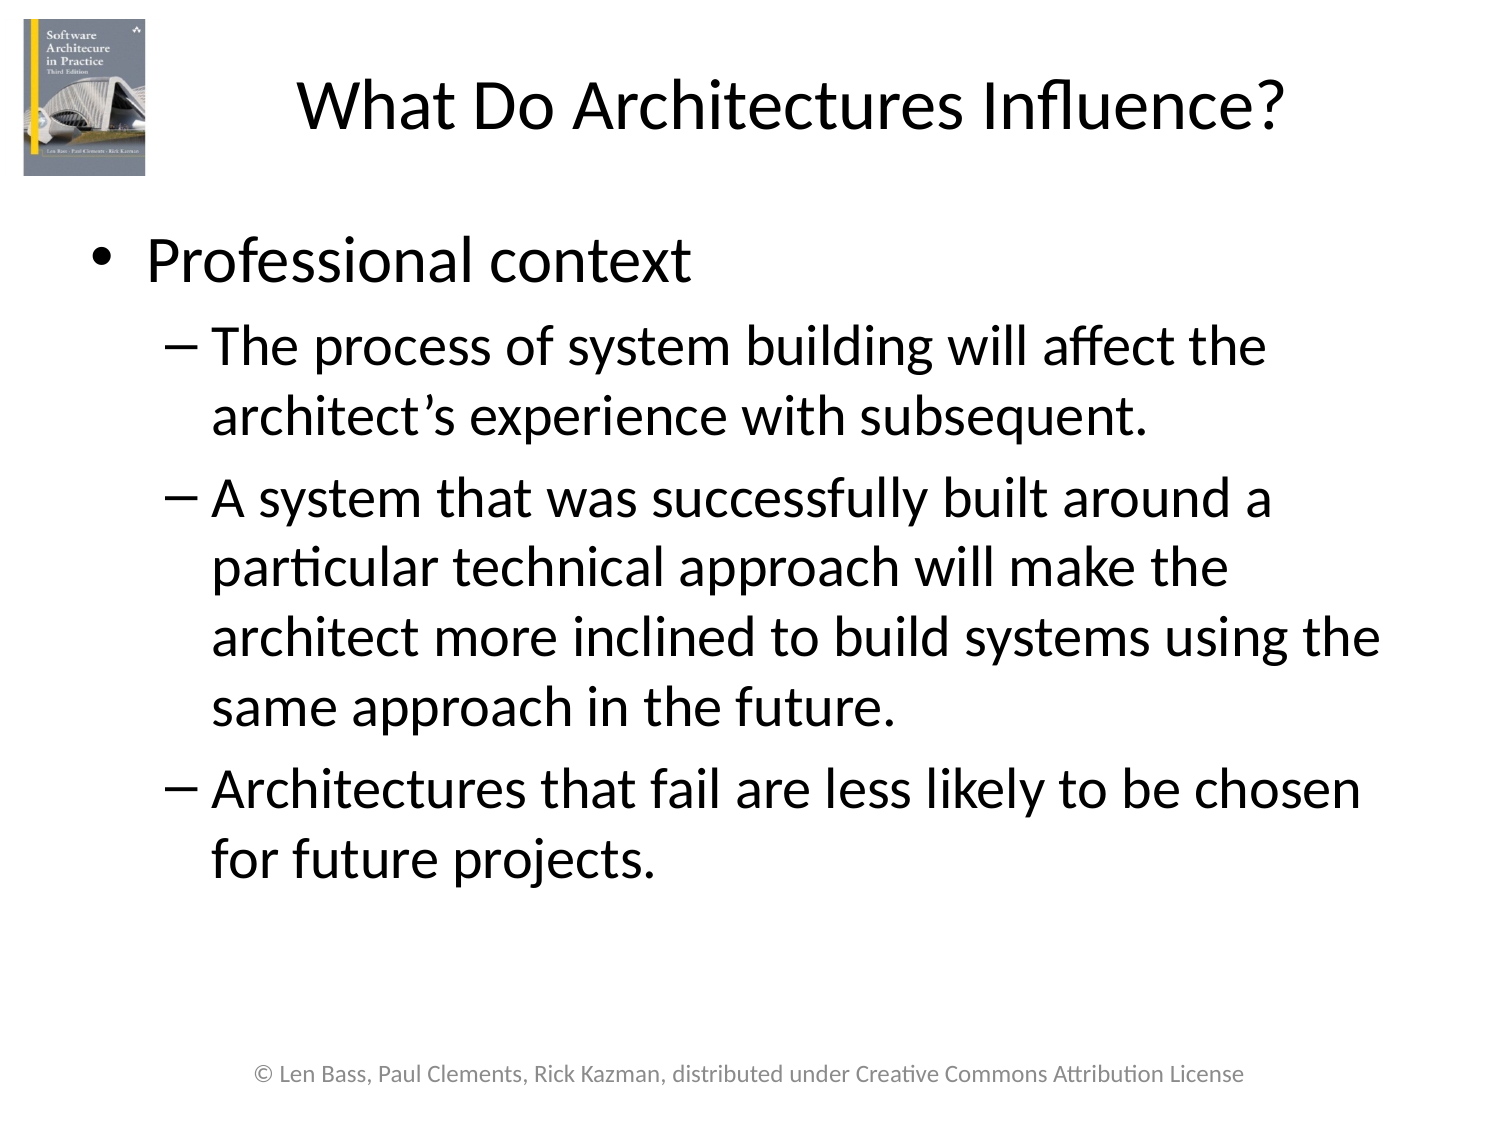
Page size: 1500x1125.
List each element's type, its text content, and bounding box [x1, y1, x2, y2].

title What Do Architectures Influence? [159, 45, 1425, 173]
picture [5, 19, 163, 176]
footer © Len Bass, Paul Clements, Rick Kazman, distributed under Creative Commons Attribution License [230, 1042, 1270, 1103]
list Professional context The process of system building will affect the architect’s experience with subsequent. A system that was successfully built around a particular technical approach will make the architect more inclined to build systems using the same approach in the future. Architectures that fail are less likely to be chosen for future projects. [75, 208, 1425, 1005]
